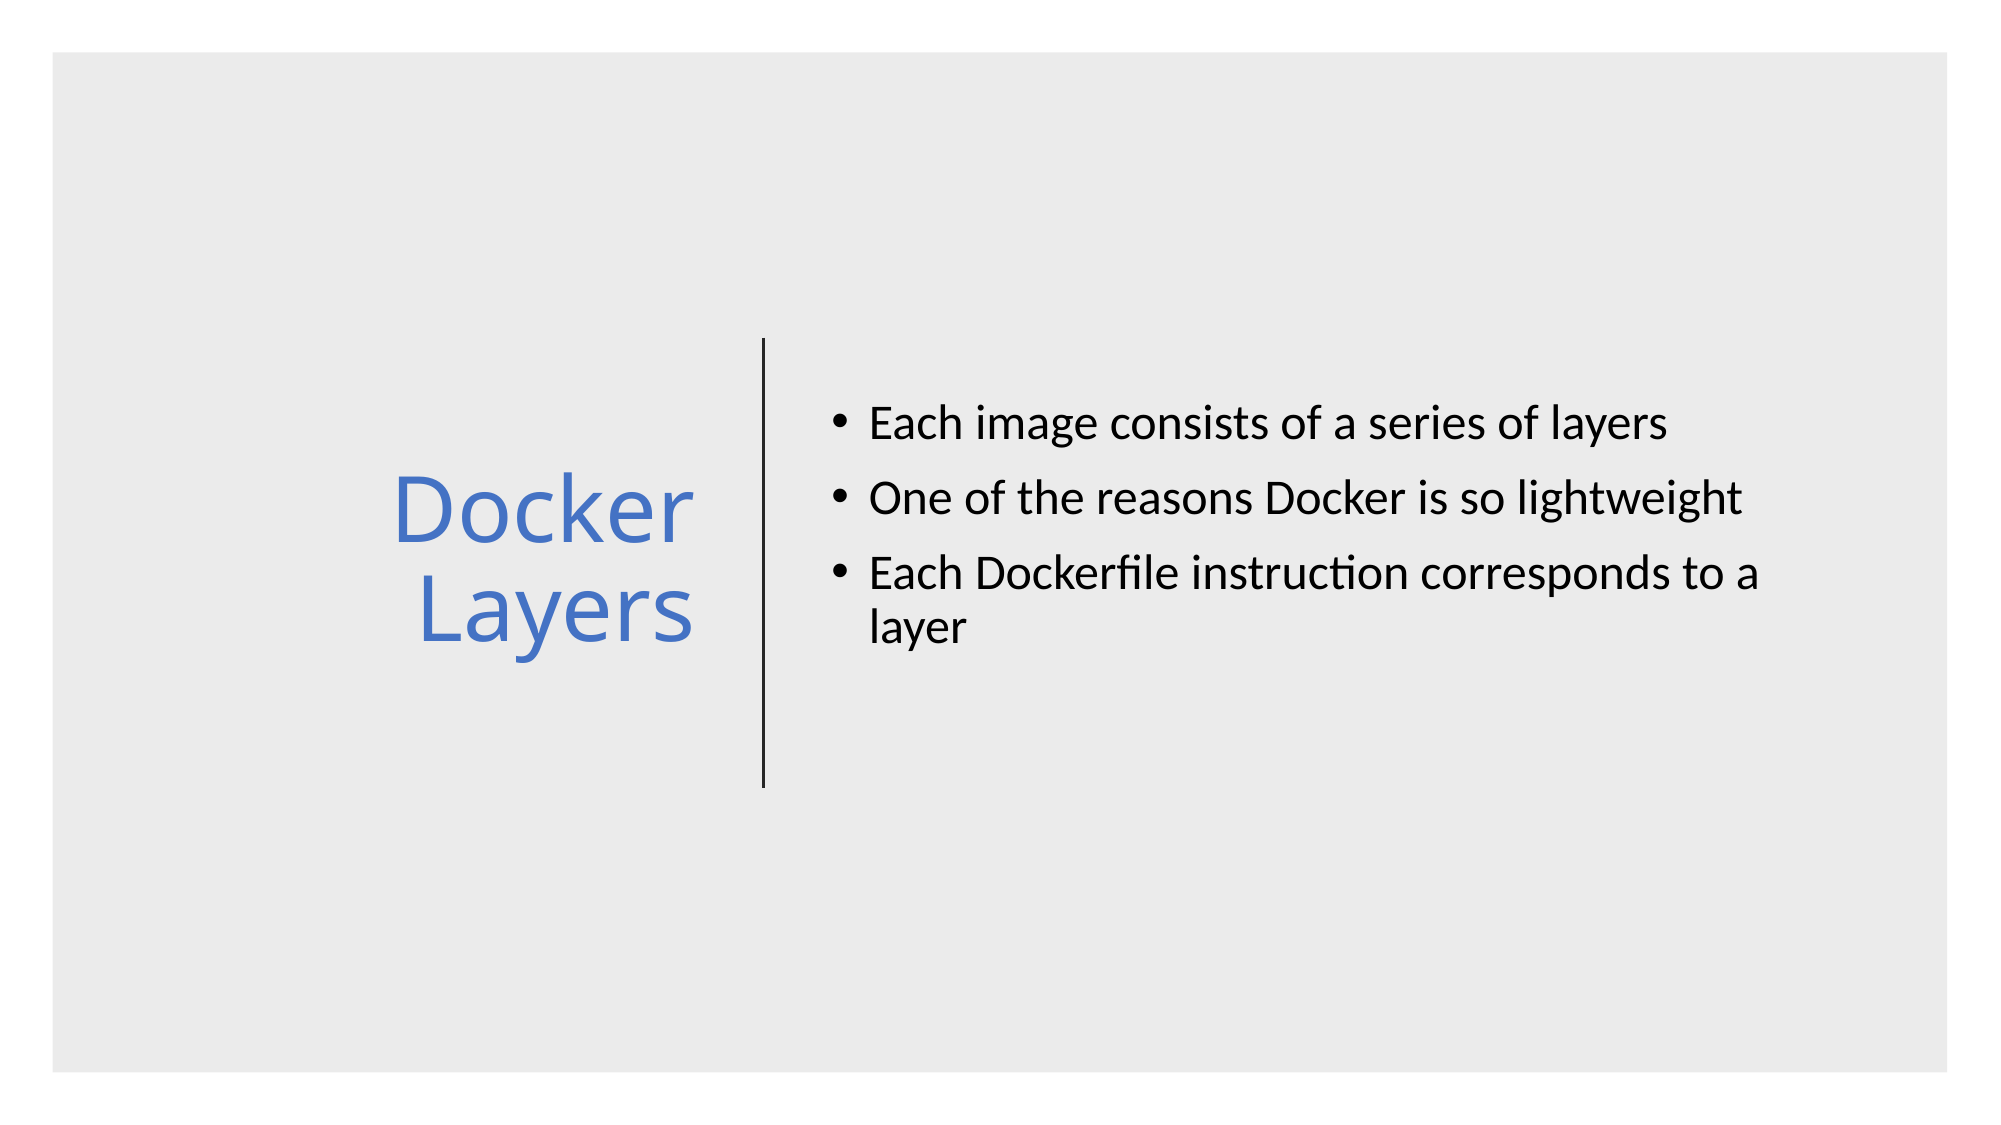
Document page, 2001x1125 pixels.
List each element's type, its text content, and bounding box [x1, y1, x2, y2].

list Each image consists of a series of layers One of the reasons Docker is so lightweight Each Dockerfile instruction corresponds to a layer [816, 158, 1863, 967]
text_box [52, 51, 1948, 1073]
title Docker Layers [137, 158, 711, 967]
